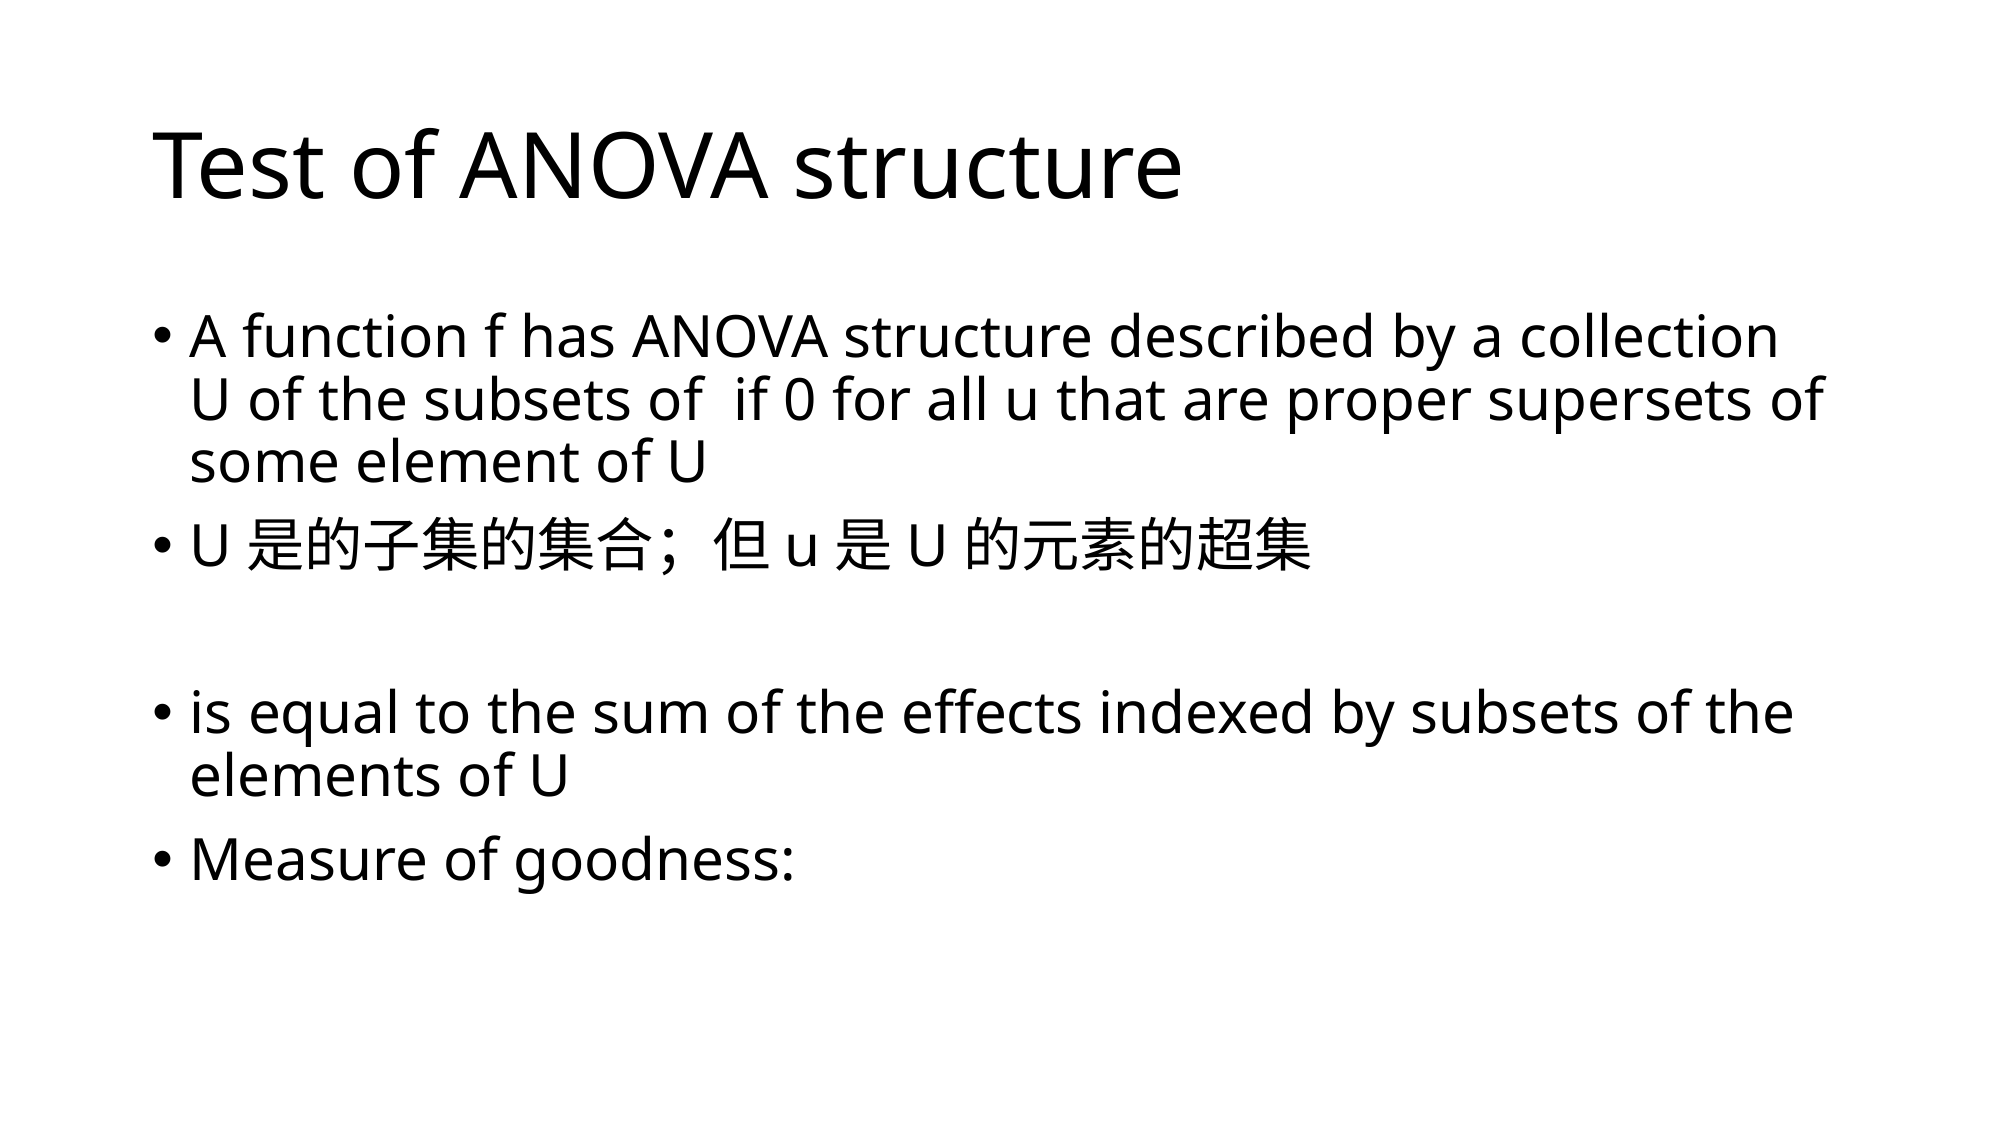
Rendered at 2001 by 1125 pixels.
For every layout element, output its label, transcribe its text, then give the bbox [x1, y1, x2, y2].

title Test of ANOVA structure [137, 59, 1863, 278]
